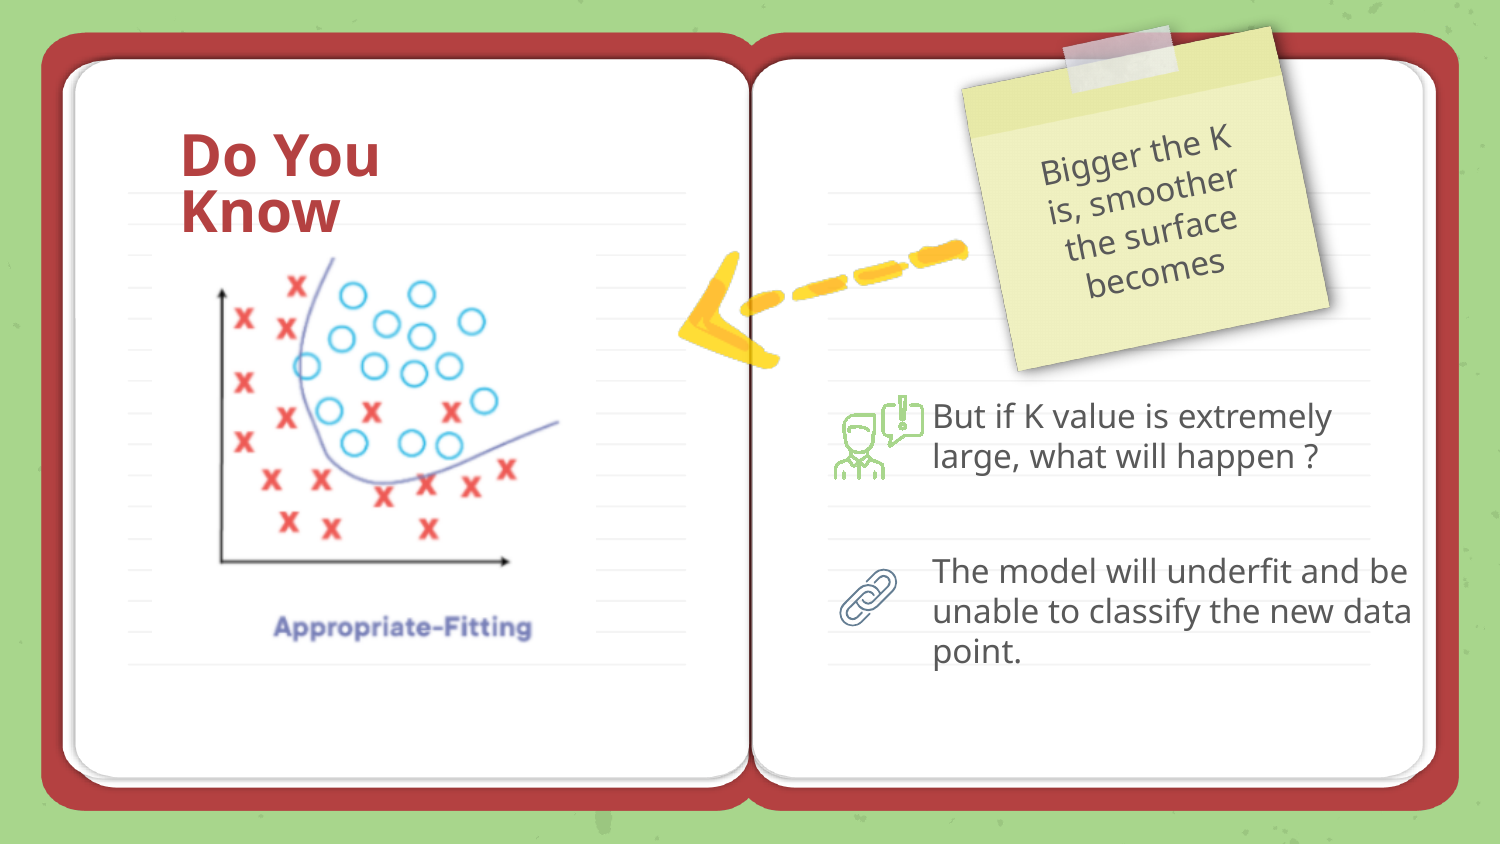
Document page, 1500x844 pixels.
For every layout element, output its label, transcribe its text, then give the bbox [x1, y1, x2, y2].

title Do You Know This? [164, 116, 504, 233]
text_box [837, 568, 899, 627]
picture [41, 0, 1459, 811]
subtitle But if K value is extremely large, what will happen ? [917, 380, 1428, 498]
text_box The model will underfit and be unable to classify the new data point. [917, 535, 1445, 654]
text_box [833, 394, 925, 480]
